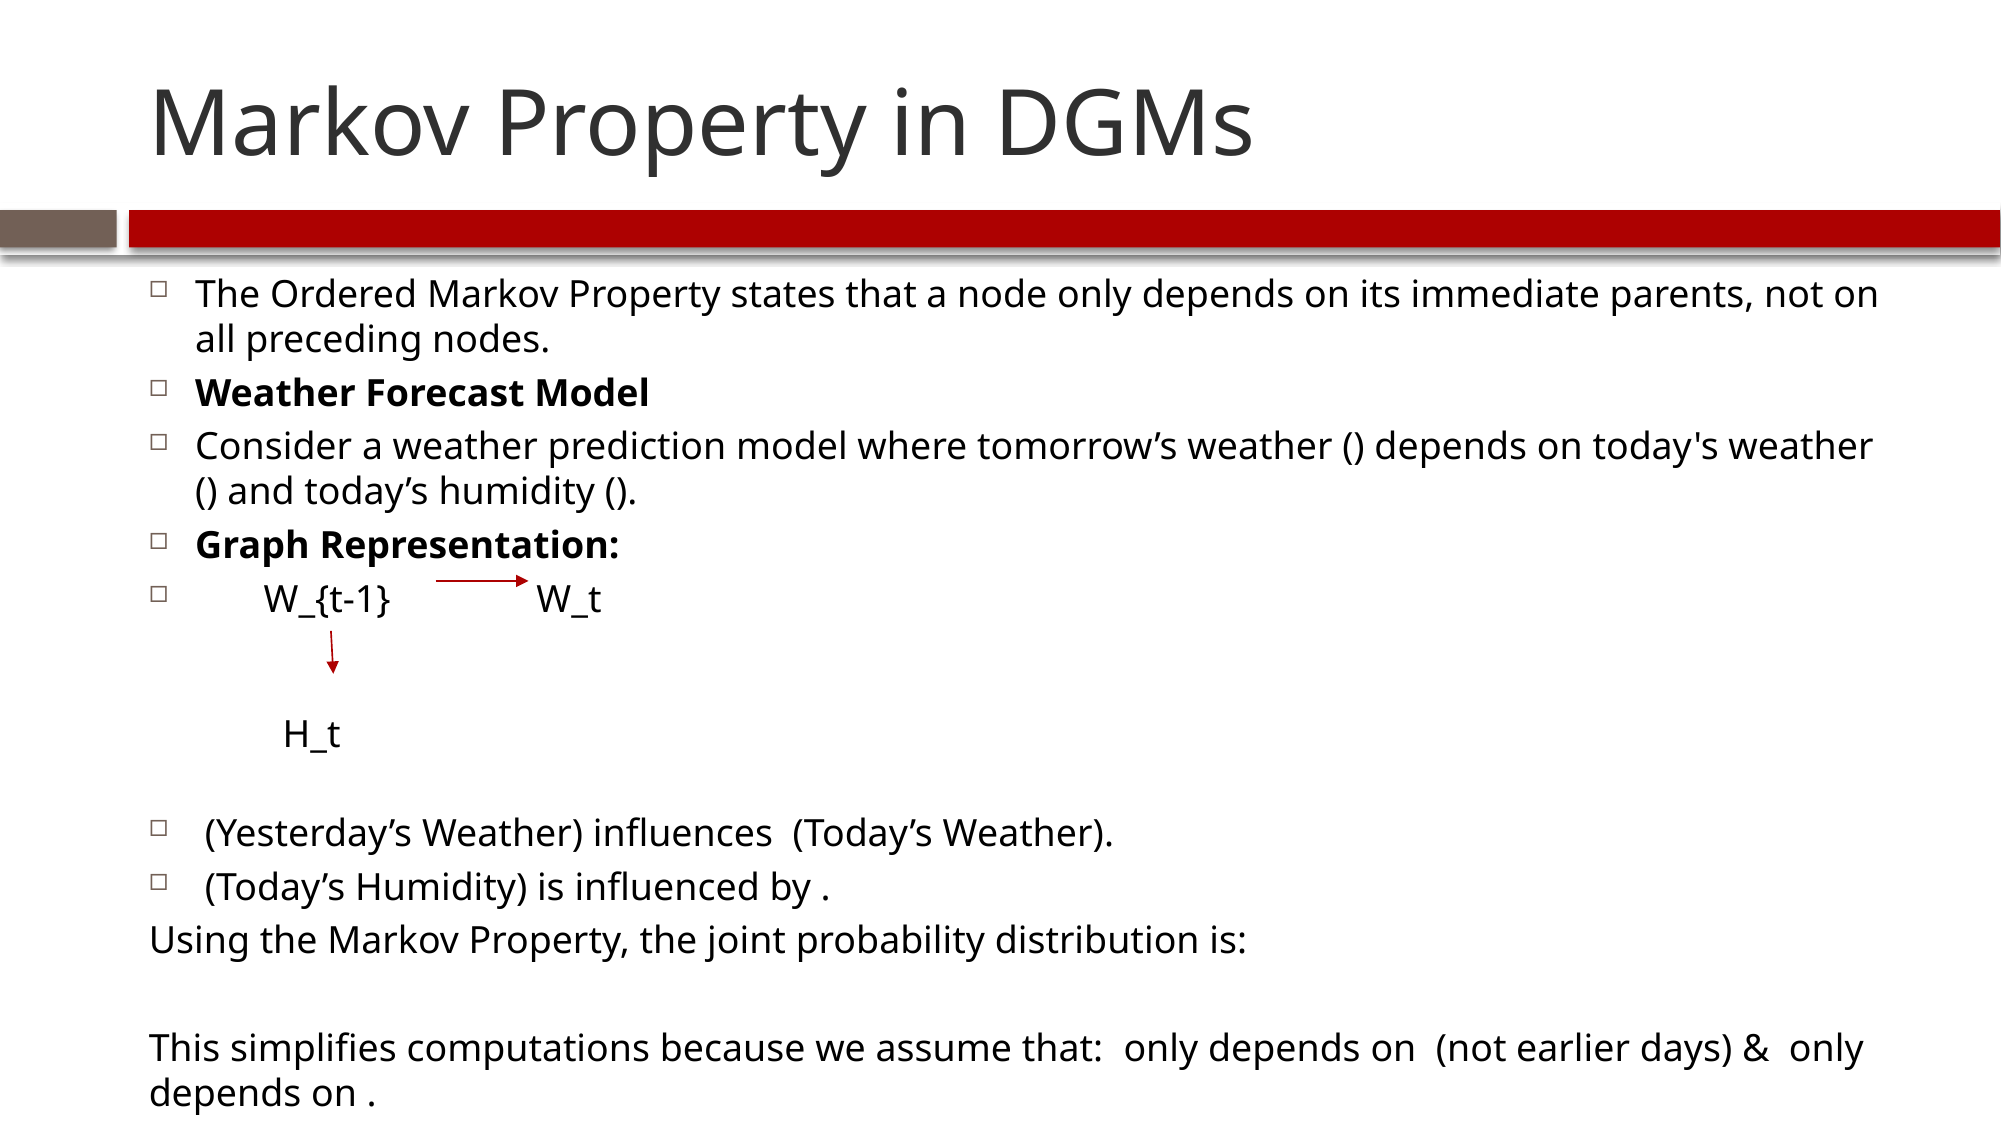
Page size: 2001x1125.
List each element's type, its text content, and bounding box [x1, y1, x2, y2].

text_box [330, 630, 334, 675]
title Markov Property in DGMs [133, 37, 1918, 200]
